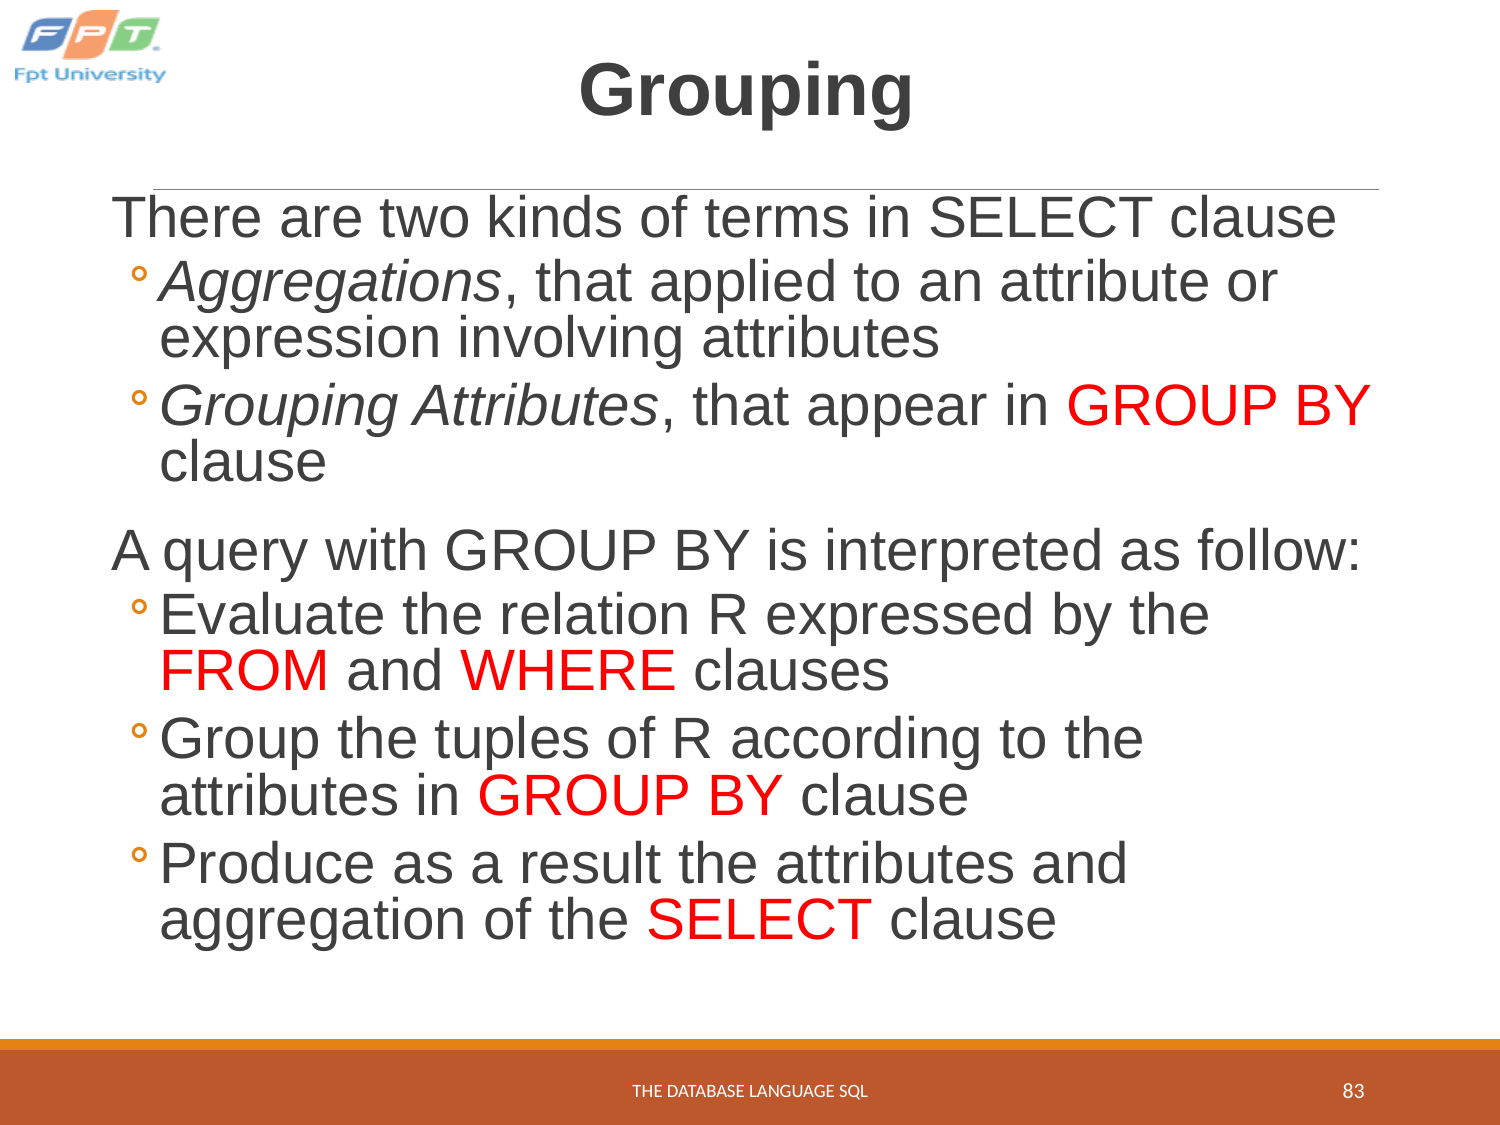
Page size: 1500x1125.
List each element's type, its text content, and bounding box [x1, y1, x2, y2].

list There are two kinds of terms in SELECT clause Aggregations, that applied to an attribute or expression involving attributes Grouping Attributes, that appear in GROUP BY clause A query with GROUP BY is interpreted as follow: Evaluate the relation R expressed by the FROM and WHERE clauses Group the tuples of R according to the attributes in GROUP BY clause Produce as a result the attributes and aggregation of the SELECT clause [96, 185, 1399, 1017]
slide_number 83 [1218, 1059, 1380, 1120]
footer THE DATABASE LANGUAGE SQL [453, 1059, 1047, 1120]
picture [15, 10, 166, 83]
title Grouping [96, 47, 1399, 185]
